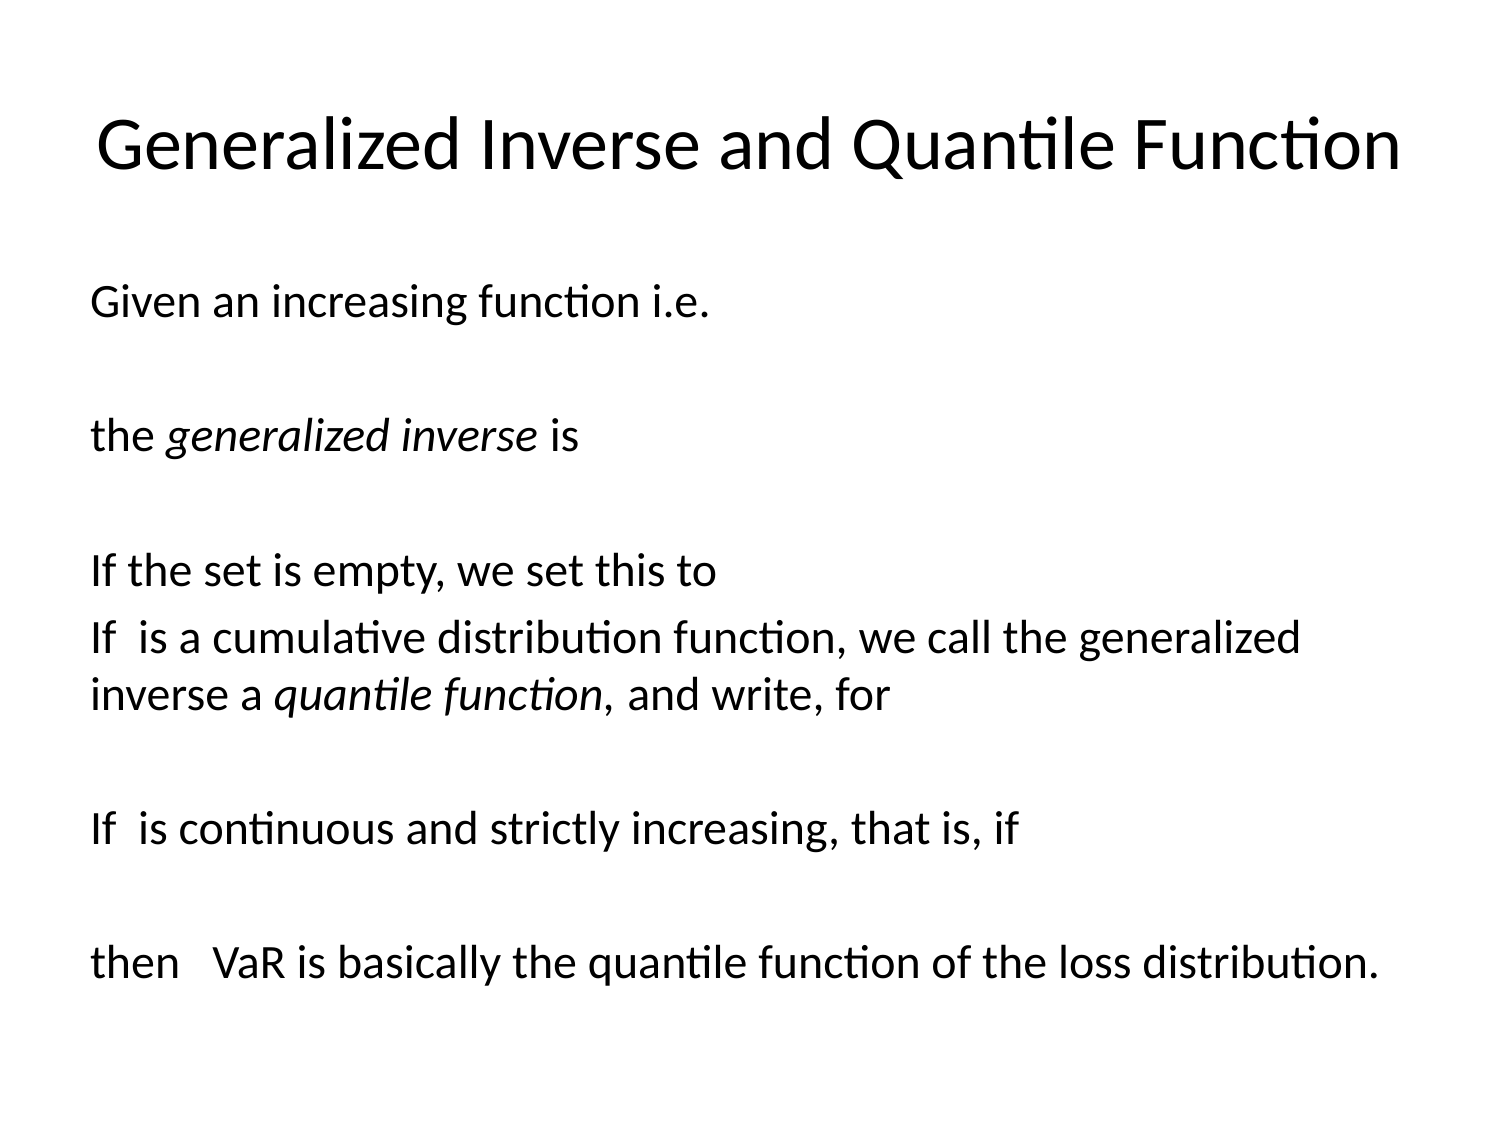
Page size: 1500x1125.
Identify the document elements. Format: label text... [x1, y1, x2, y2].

title Generalized Inverse and Quantile Function [75, 45, 1425, 233]
